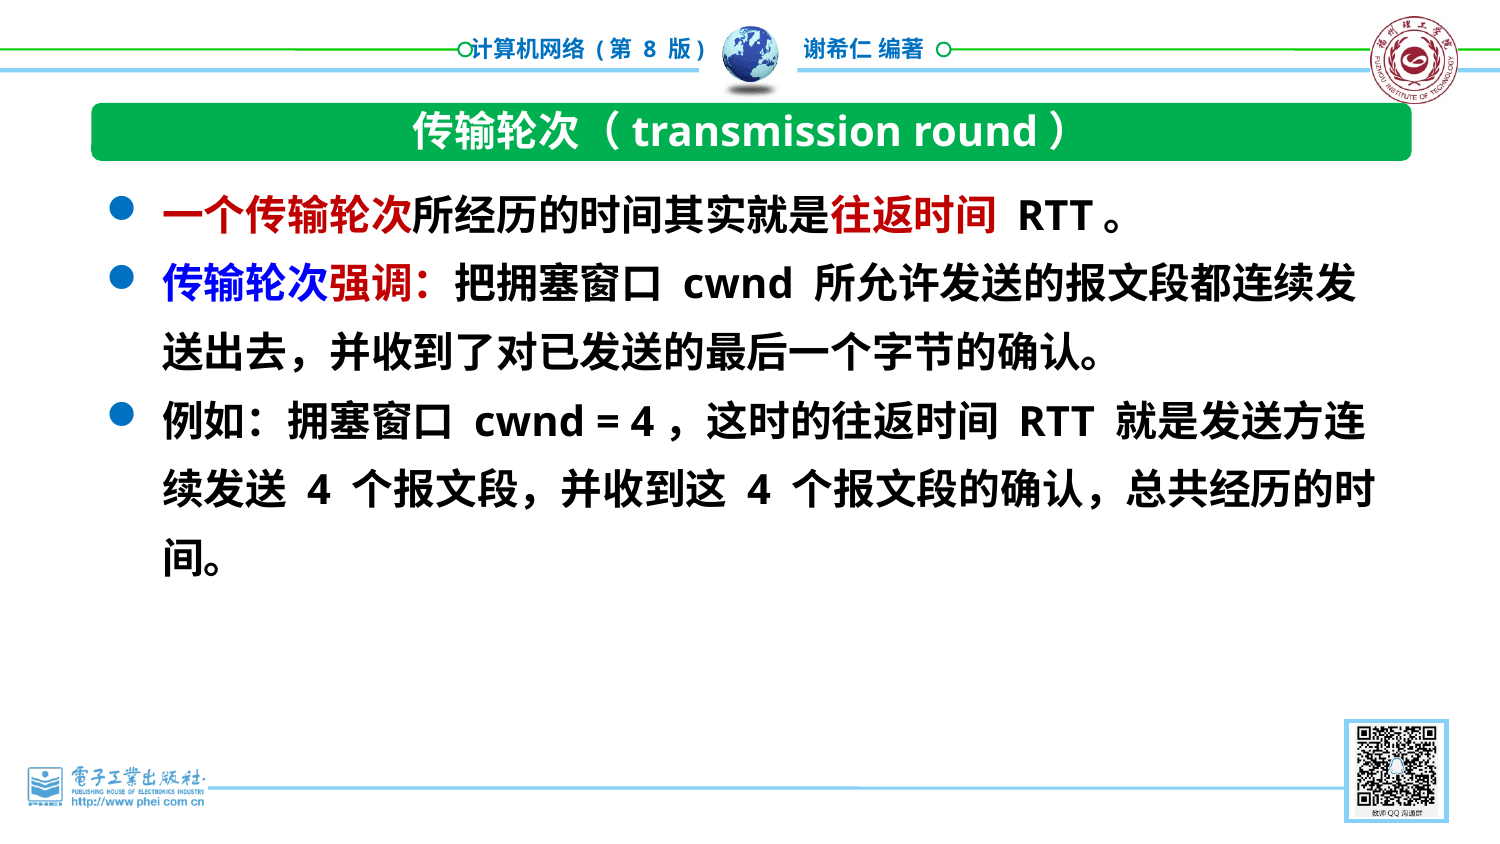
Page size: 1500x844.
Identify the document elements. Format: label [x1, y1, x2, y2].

picture [23, 764, 208, 809]
picture [1370, 16, 1458, 104]
picture [1355, 724, 1438, 817]
text_box [91, 97, 1412, 590]
picture [720, 24, 780, 97]
